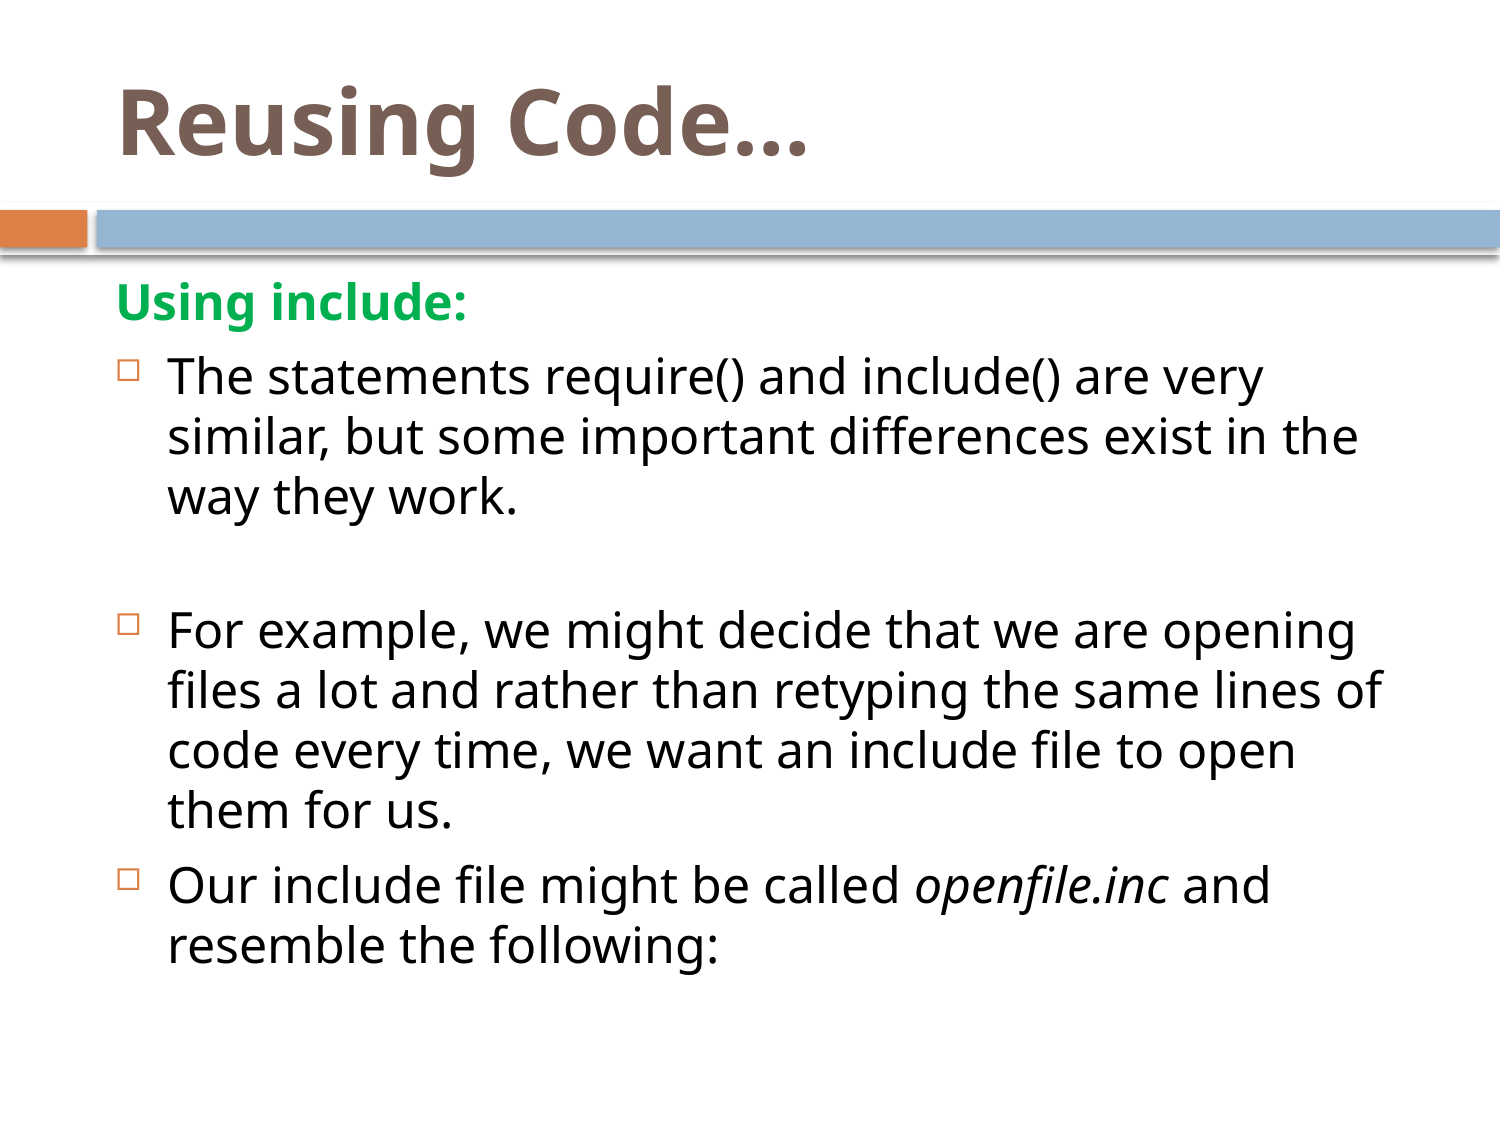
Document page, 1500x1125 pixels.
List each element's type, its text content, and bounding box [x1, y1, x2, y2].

title Reusing Code… [100, 37, 1438, 200]
list Using include: The statements require() and include() are very similar, but some important differences exist in the way they work. For example, we might decide that we are opening files a lot and rather than retyping the same lines of code every time, we want an include file to open them for us. Our include file might be called openfile.inc and resemble the following: [100, 262, 1438, 1075]
